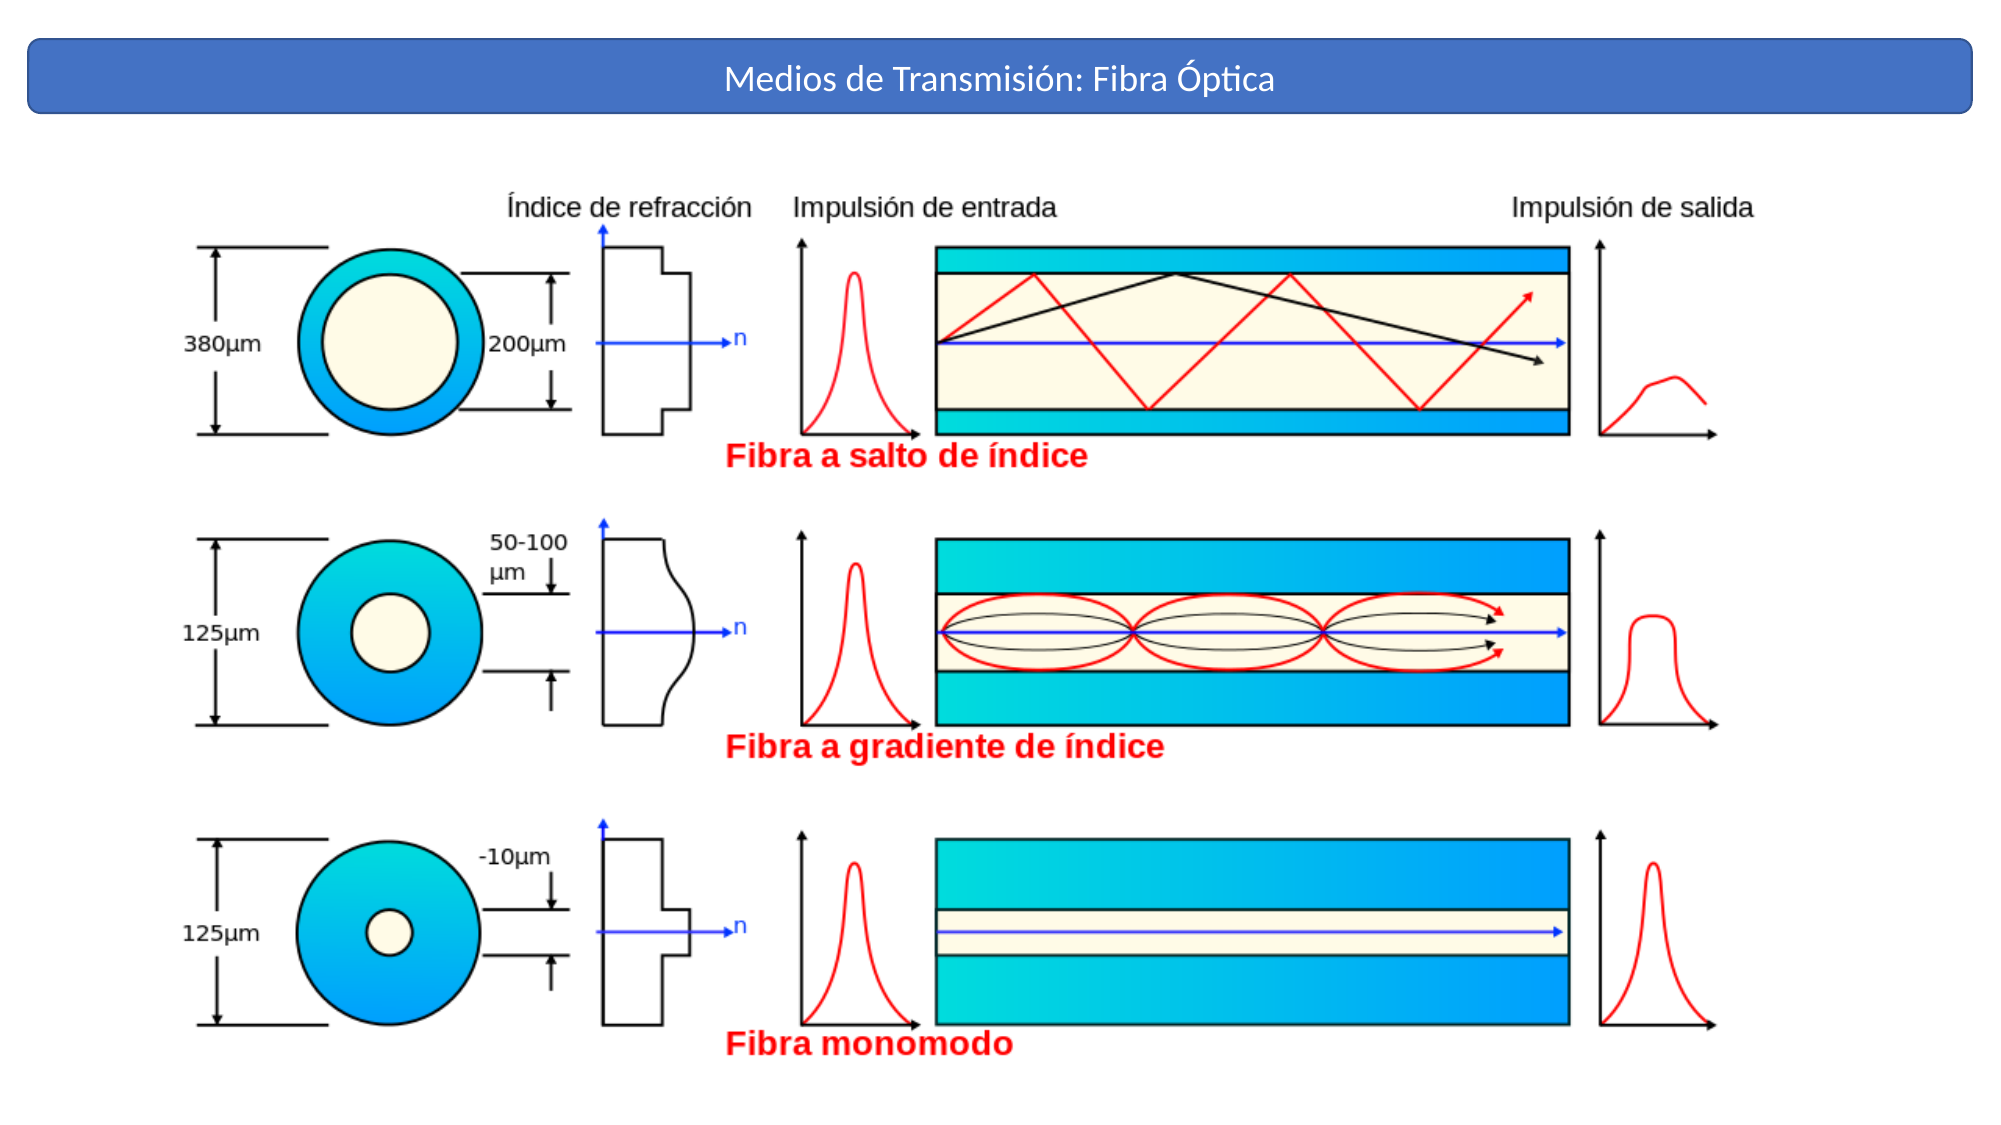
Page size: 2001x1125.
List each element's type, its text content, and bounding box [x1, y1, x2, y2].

picture [174, 186, 1774, 1060]
text_box Medios de Transmisión: Fibra Óptica [27, 38, 1973, 115]
